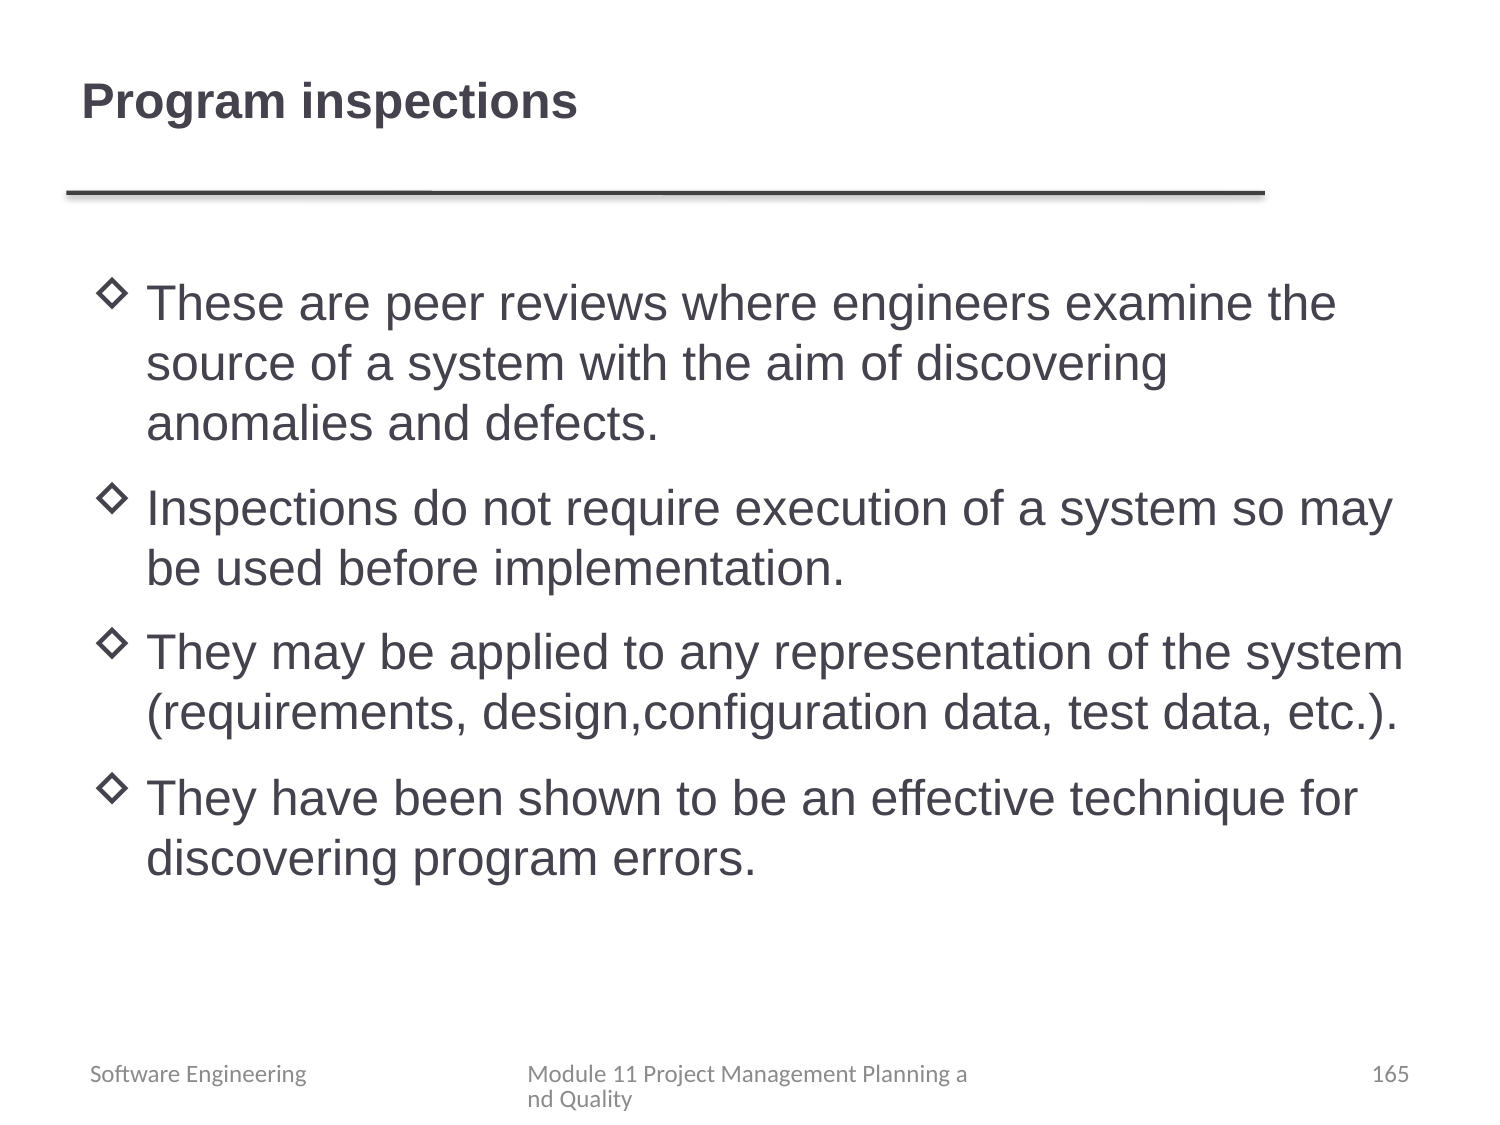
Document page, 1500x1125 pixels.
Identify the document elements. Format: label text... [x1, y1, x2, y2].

slide_number 165 [1074, 1042, 1425, 1103]
slide_number Software Engineering [75, 1042, 425, 1103]
list These are peer reviews where engineers examine the source of a system with the aim of discovering anomalies and defects. Inspections do not require execution of a system so may be used before implementation. They may be applied to any representation of the system (requirements, design,configuration data, test data, etc.). They have been shown to be an effective technique for discovering program errors. [75, 262, 1425, 1005]
title Program inspections [66, 4, 1264, 193]
footer Module 11 Project Management Planning and Quality [512, 1042, 988, 1103]
